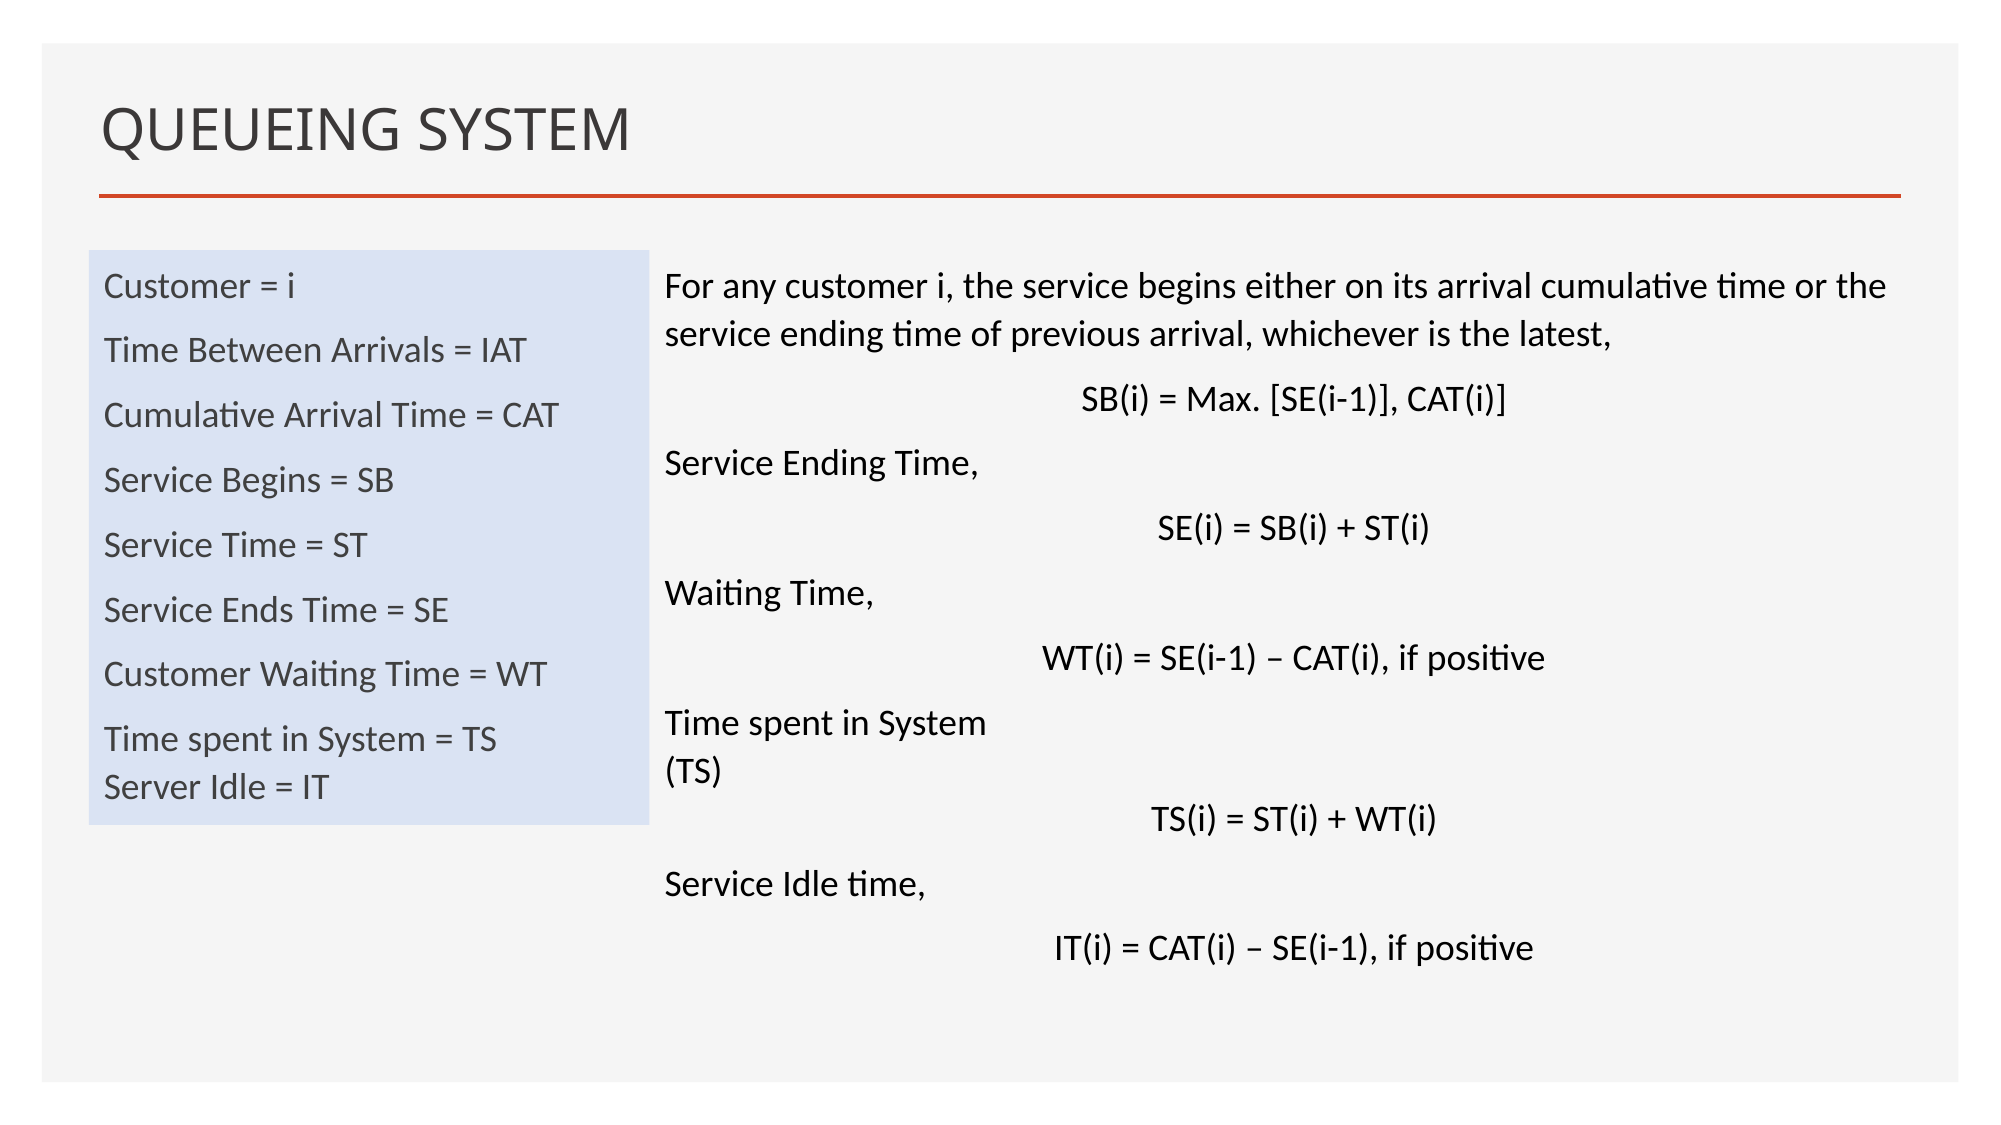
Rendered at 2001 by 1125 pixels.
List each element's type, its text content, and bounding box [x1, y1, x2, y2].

title QUEUEING SYSTEM [85, 65, 1214, 171]
text_box Customer = i Time Between Arrivals = IAT Cumulative Arrival Time = CAT Service Begins = SB Service Time = ST Service Ends Time = SE Customer Waiting Time = WT Time spent in System = TS Server Idle = IT [88, 250, 649, 825]
text_box For any customer i, the service begins either on its arrival cumulative time or the service ending time of previous arrival, whichever is the latest, SB(i) = Max. [SE(i-1)], CAT(i)] Service Ending Time, SE(i) = SB(i) + ST(i) Waiting Time, WT(i) = SE(i-1) – CAT(i), if positive Time spent in System (TS) TS(i) = ST(i) + WT(i) Service Idle time, IT(i) = CAT(i) – SE(i-1), if positive [649, 250, 1939, 986]
